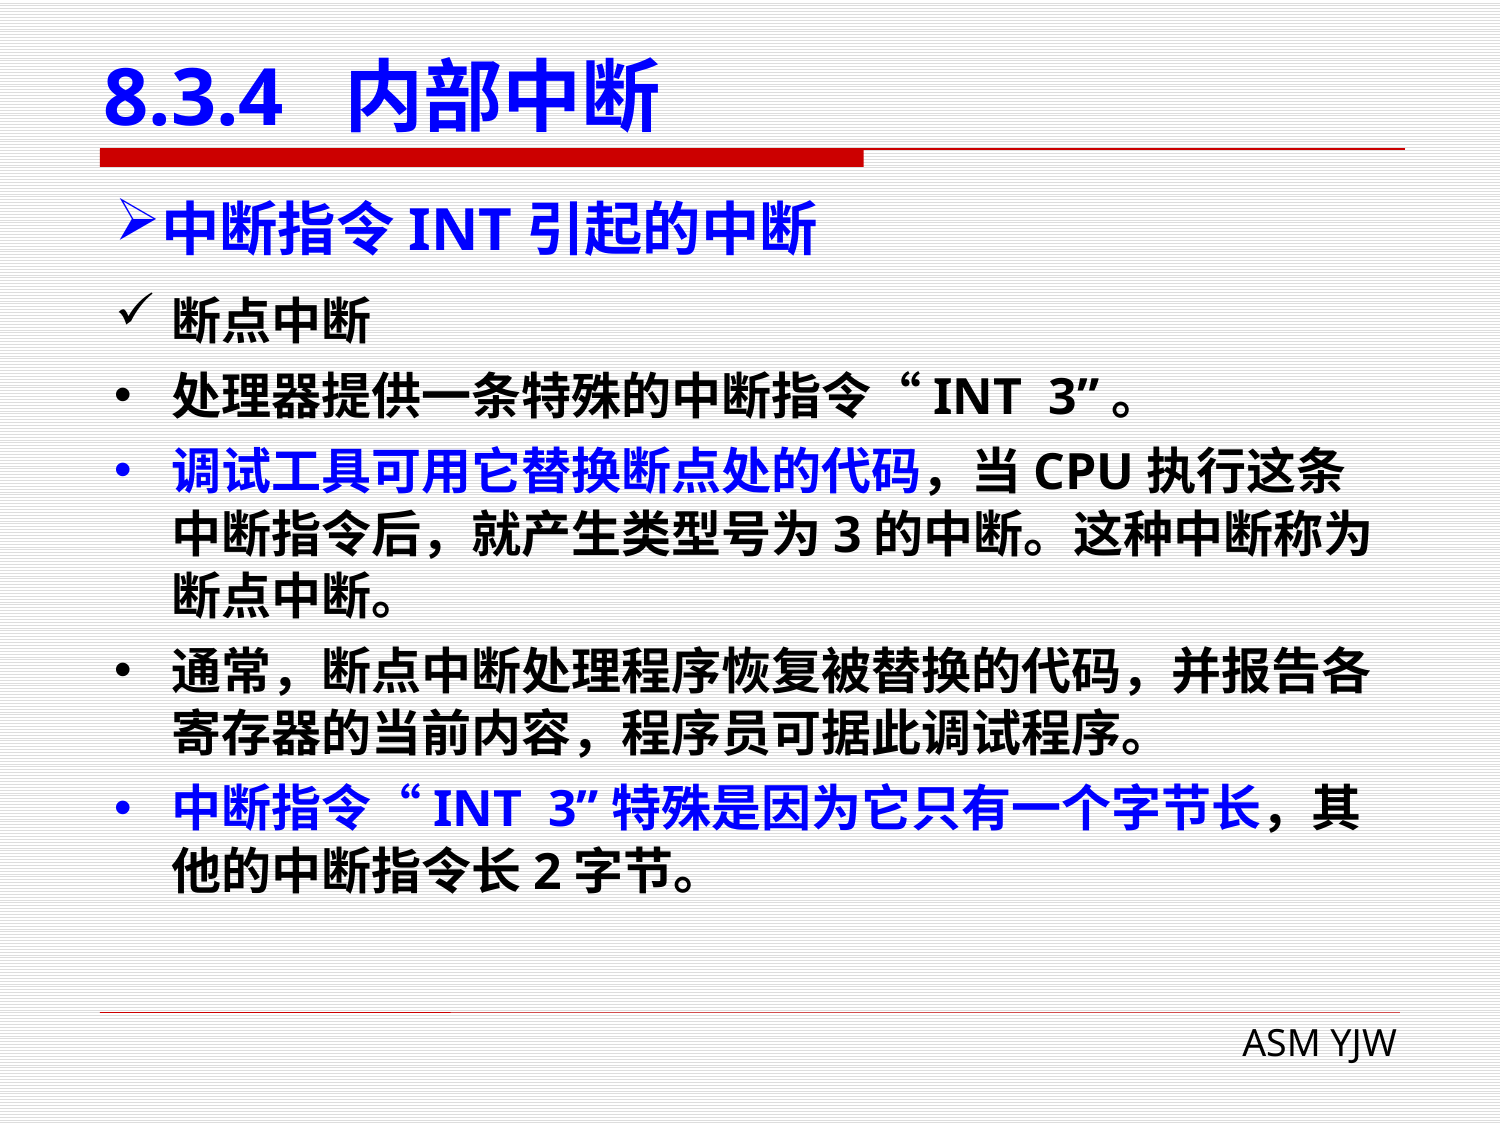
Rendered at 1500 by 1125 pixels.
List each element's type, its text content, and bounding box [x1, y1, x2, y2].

text_box 断点中断 处理器提供一条特殊的中断指令“INT 3”。 调试工具可用它替换断点处的代码，当CPU执行这条中断指令后，就产生类型号为3的中断。这种中断称为断点中断。 通常，断点中断处理程序恢复被替换的代码，并报告各寄存器的当前内容，程序员可据此调试程序。 中断指令“INT 3”特殊是因为它只有一个字节长，其他的中断指令长2字节。 [100, 267, 1400, 907]
title 8.3.4 内部中断 [88, 42, 1448, 149]
text_box 中断指令INT引起的中断 [100, 184, 1400, 267]
